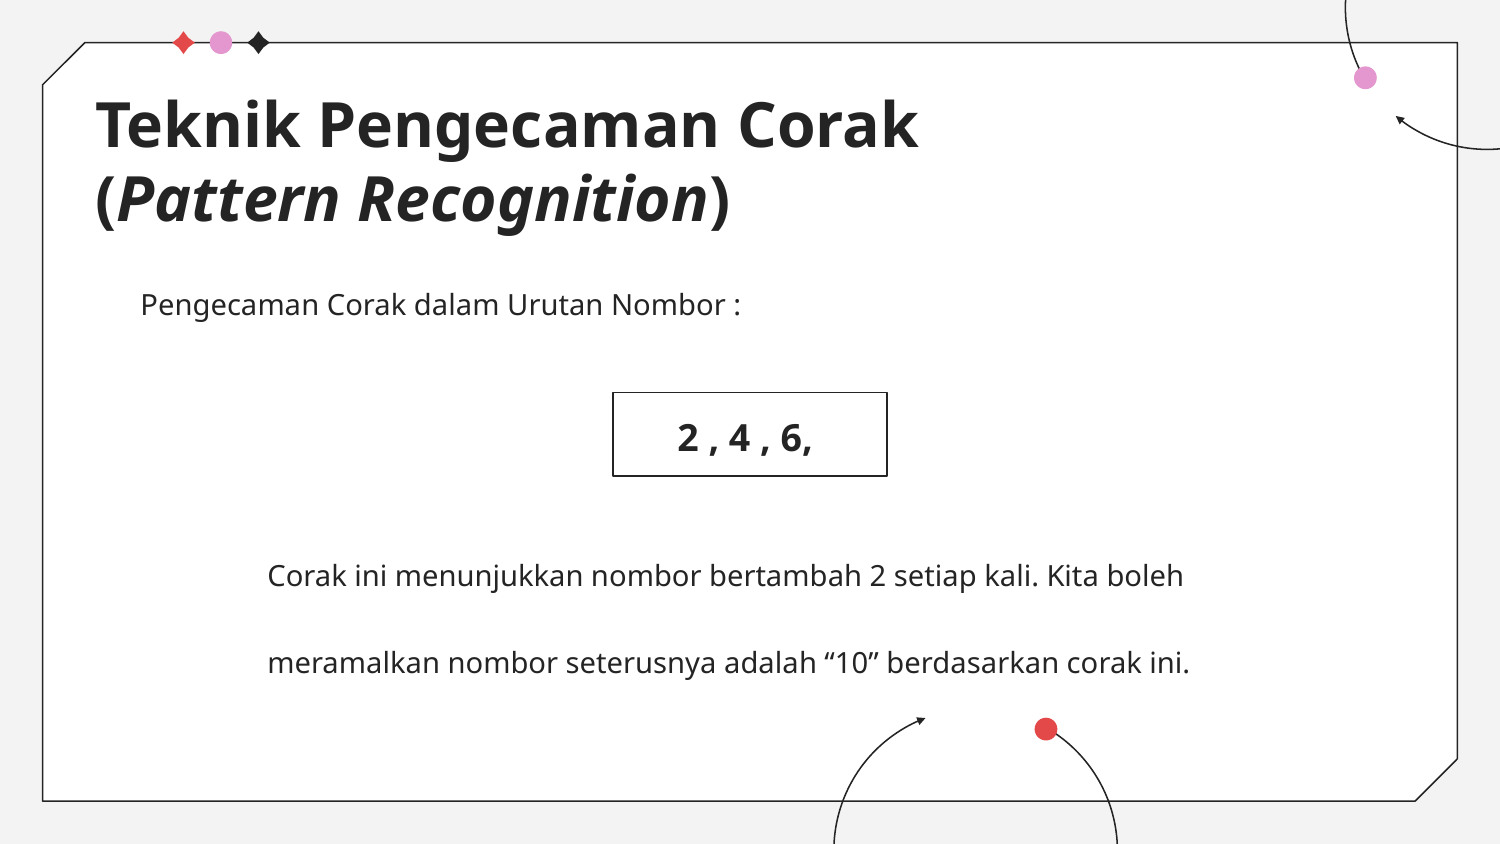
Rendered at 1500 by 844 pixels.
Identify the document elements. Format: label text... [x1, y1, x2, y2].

subtitle Pengecaman Corak dalam Urutan Nombor : [125, 266, 821, 336]
text_box 2 , 4 , 6, [613, 392, 887, 476]
title Teknik Pengecaman Corak (Pattern Recognition) [79, 69, 1445, 238]
text_box Corak ini menunjukkan nombor bertambah 2 setiap kali. Kita boleh meramalkan nombor seterusnya adalah “10” berdasarkan corak ini. [252, 489, 1272, 660]
